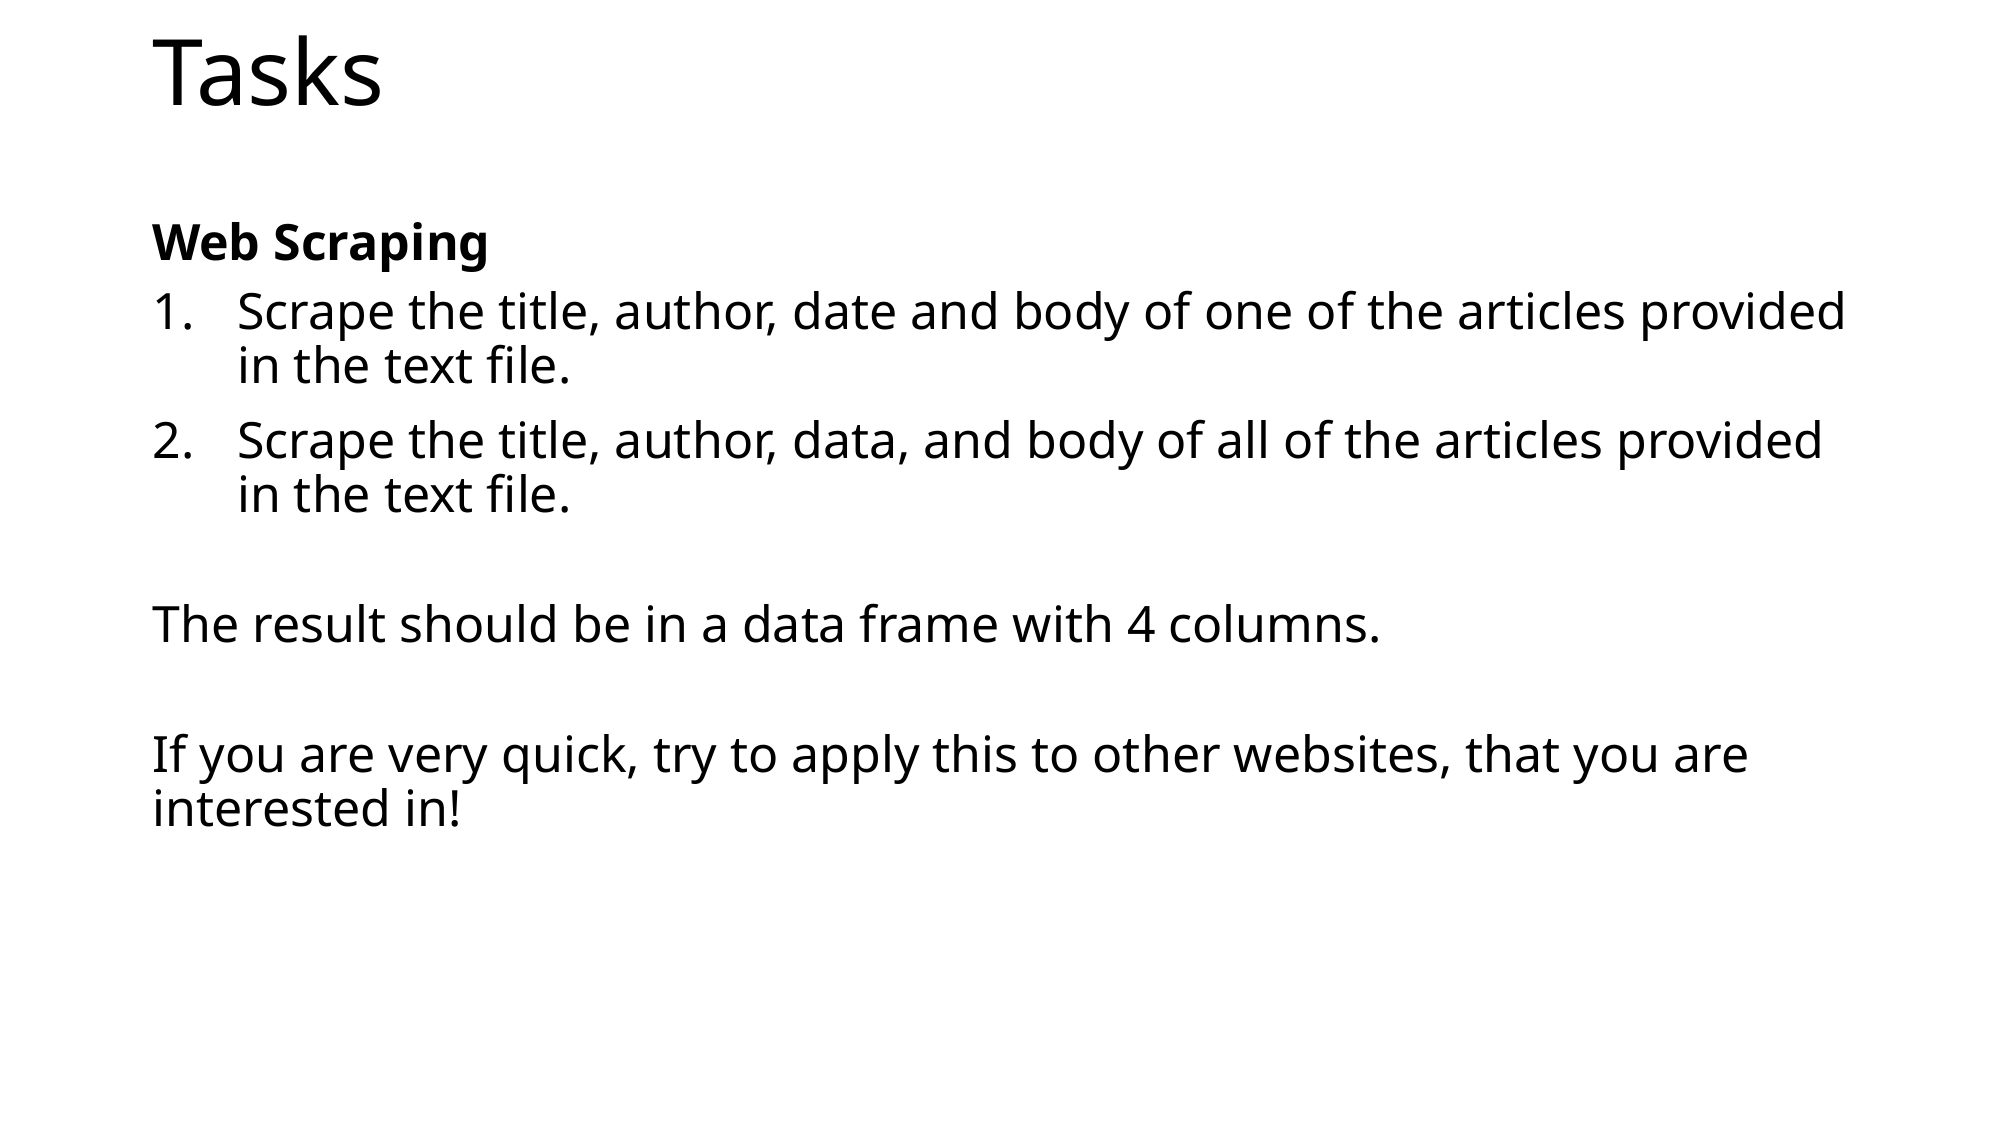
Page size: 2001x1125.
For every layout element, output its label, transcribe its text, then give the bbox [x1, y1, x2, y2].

list Web Scraping [137, 143, 1851, 278]
title Tasks [137, 8, 1863, 144]
list Scrape the title, author, date and body of one of the articles provided in the text file. Scrape the title, author, data, and body of all of the articles provided in the text file. The result should be in a data frame with 4 columns. If you are very quick, try to apply this to other websites, that you are interested in! [137, 278, 1863, 1016]
